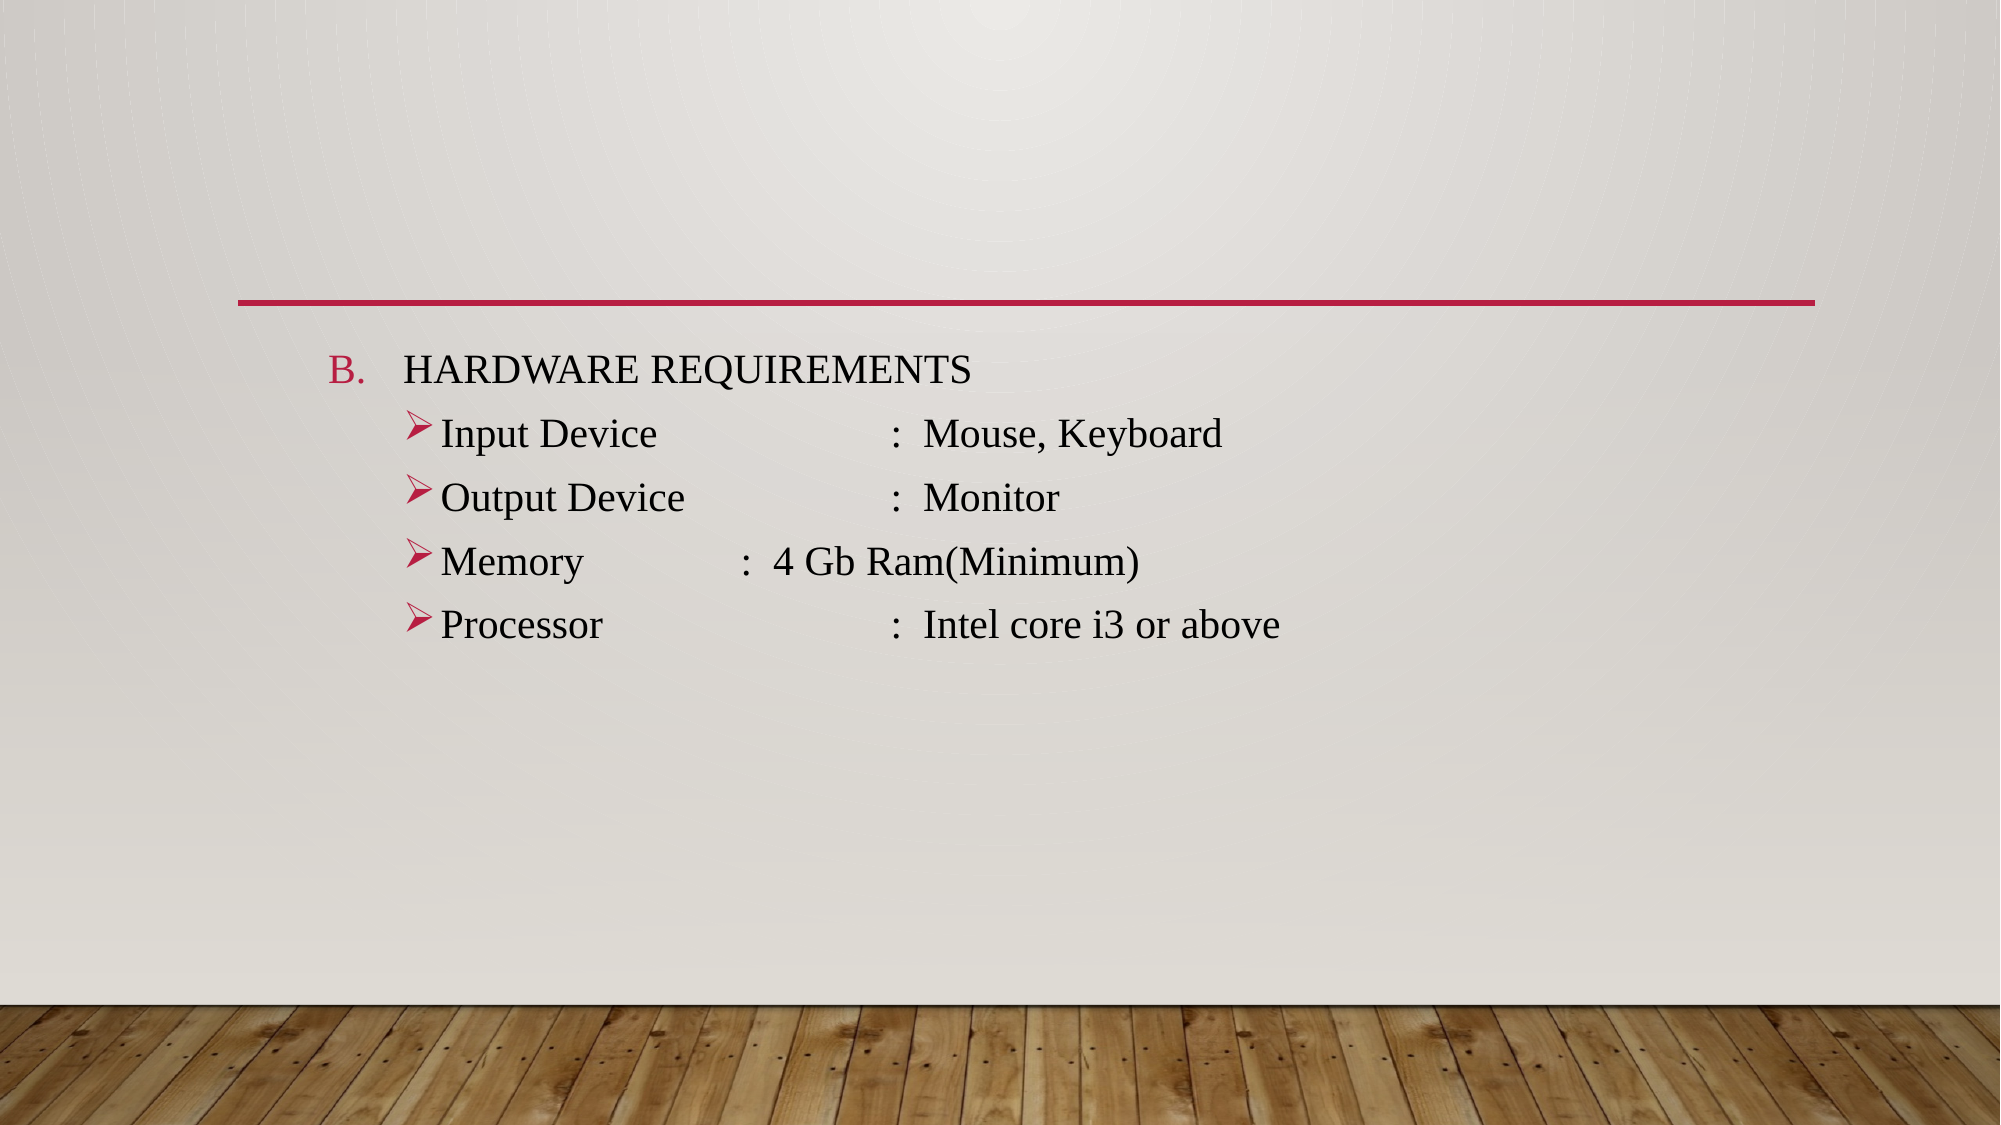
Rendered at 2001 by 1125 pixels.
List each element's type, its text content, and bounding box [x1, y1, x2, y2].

picture [0, 1005, 2000, 1125]
list HARDWARE REQUIREMENTS Input Device : Mouse, Keyboard Output Device : Monitor Memory : 4 Gb Ram(Minimum) Processor : Intel core i3 or above [238, 330, 1814, 897]
title [238, 131, 1814, 305]
